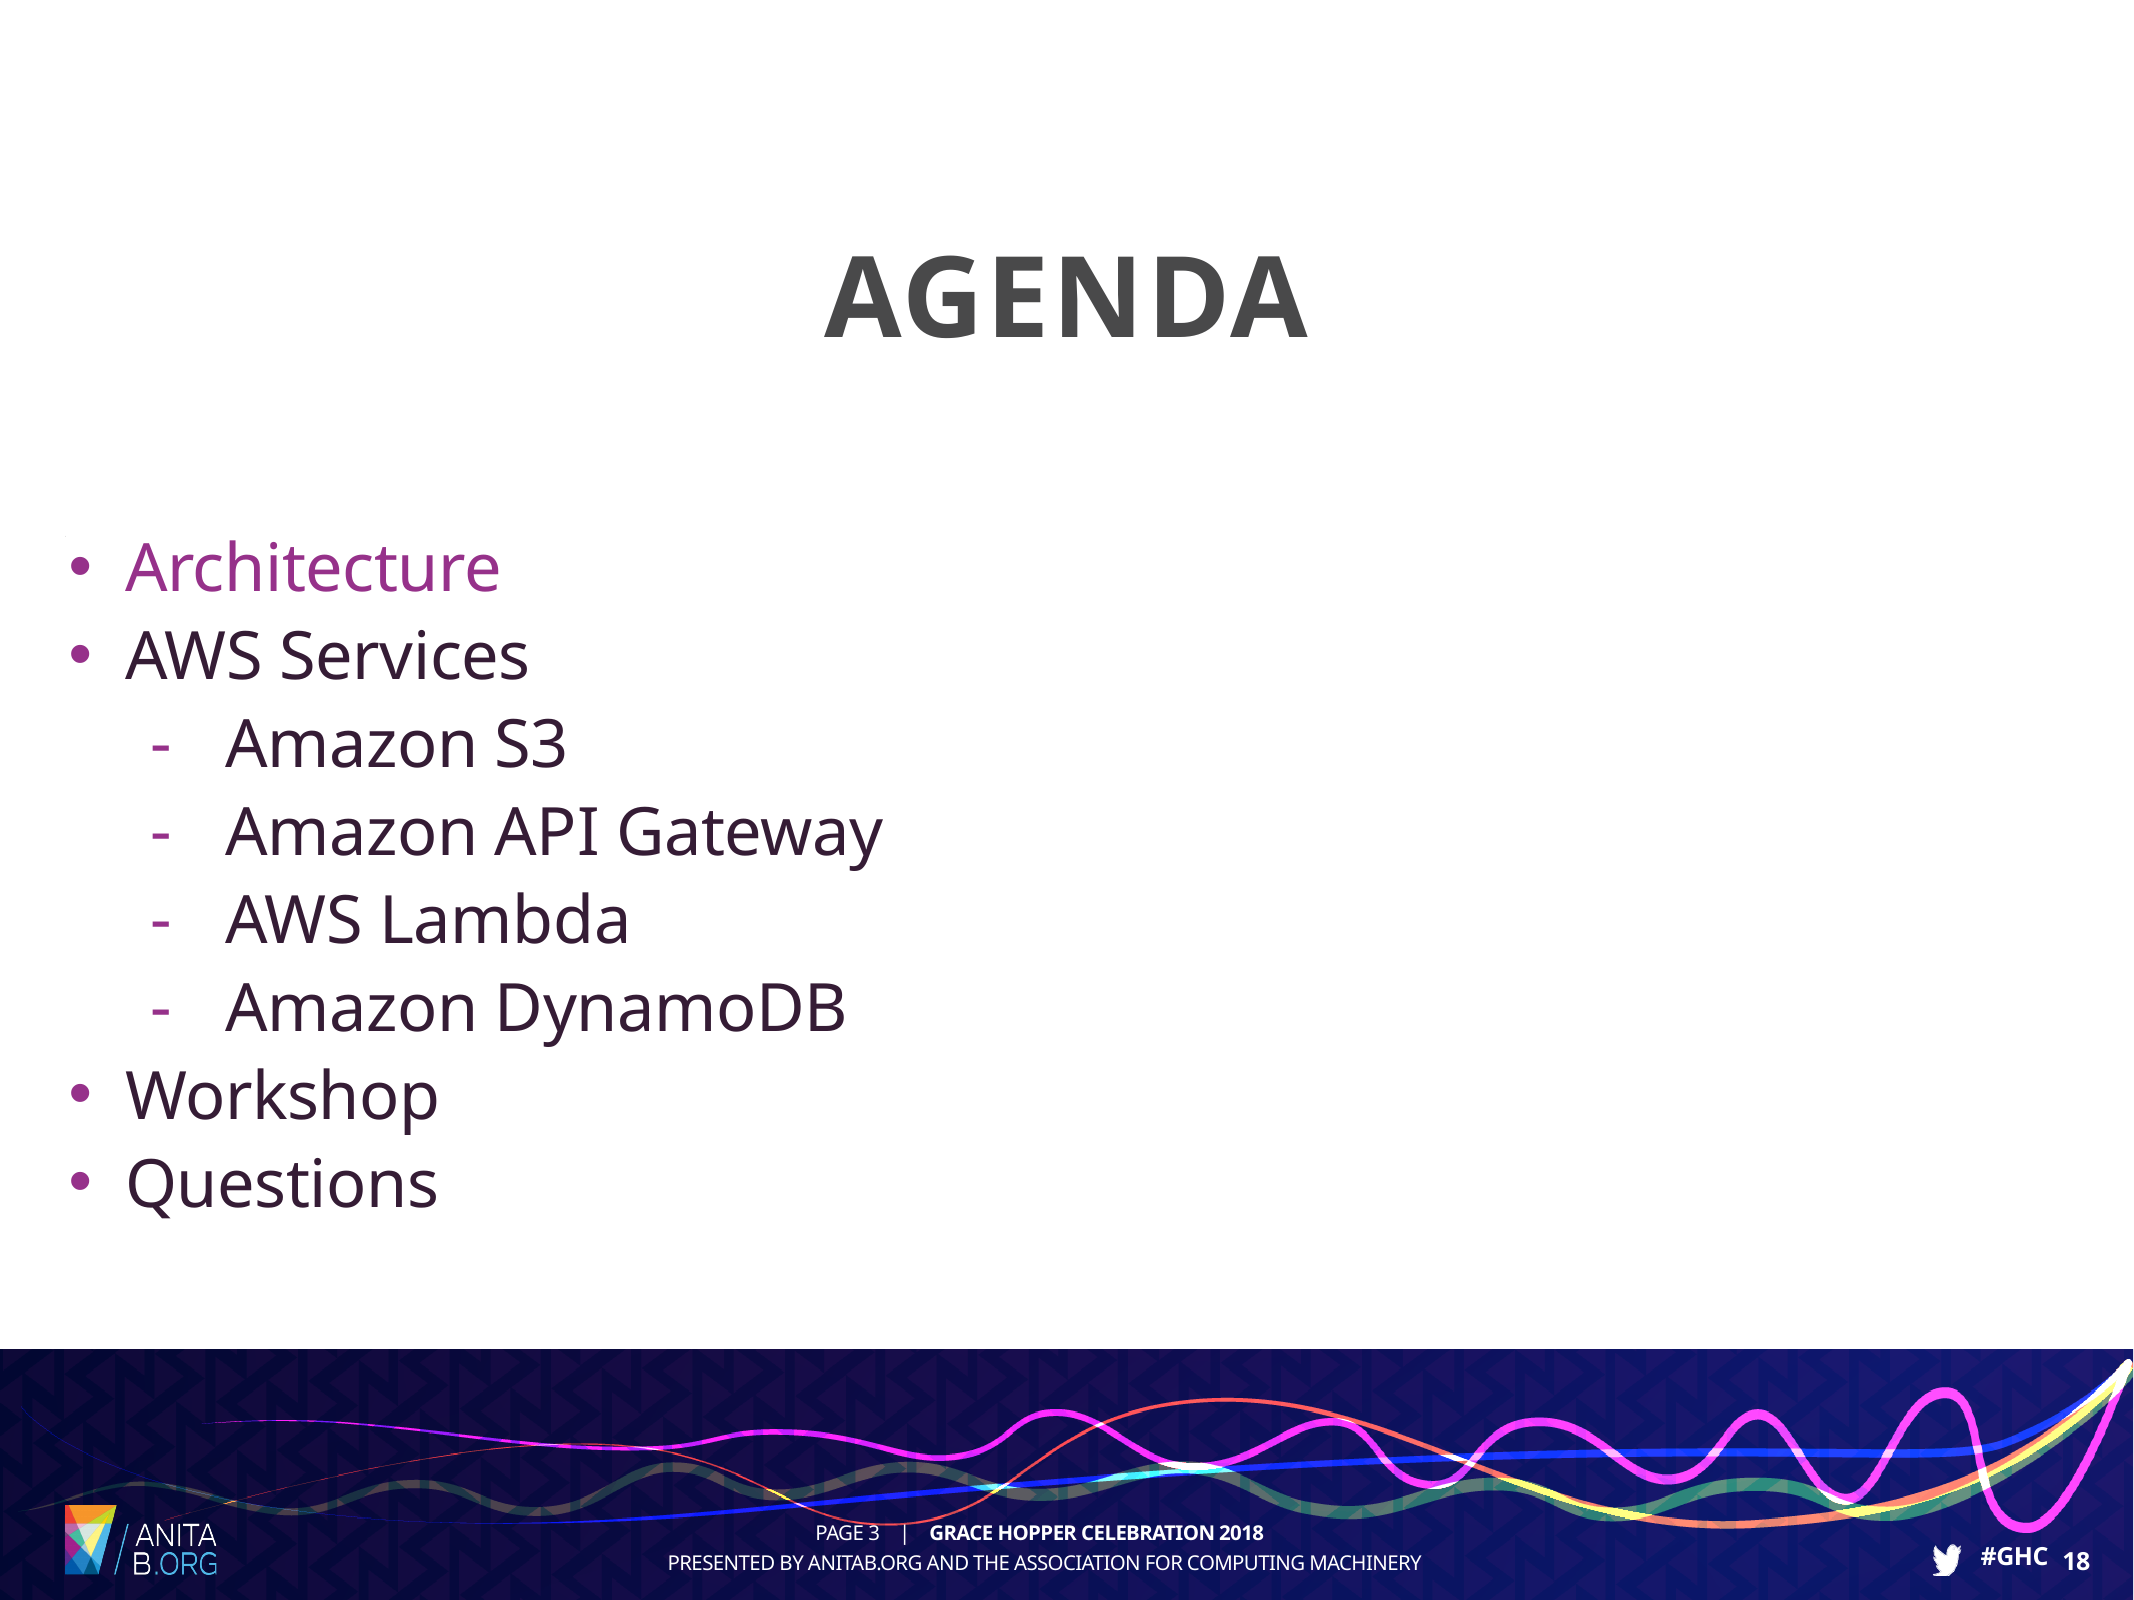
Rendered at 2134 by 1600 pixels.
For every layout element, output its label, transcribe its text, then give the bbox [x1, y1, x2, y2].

picture [0, 1349, 2134, 1600]
title AGENDA [389, 123, 1744, 479]
list Architecture AWS Services Amazon S3 Amazon API Gateway AWS Lambda Amazon DynamoDB Workshop Questions [68, 477, 1068, 1261]
